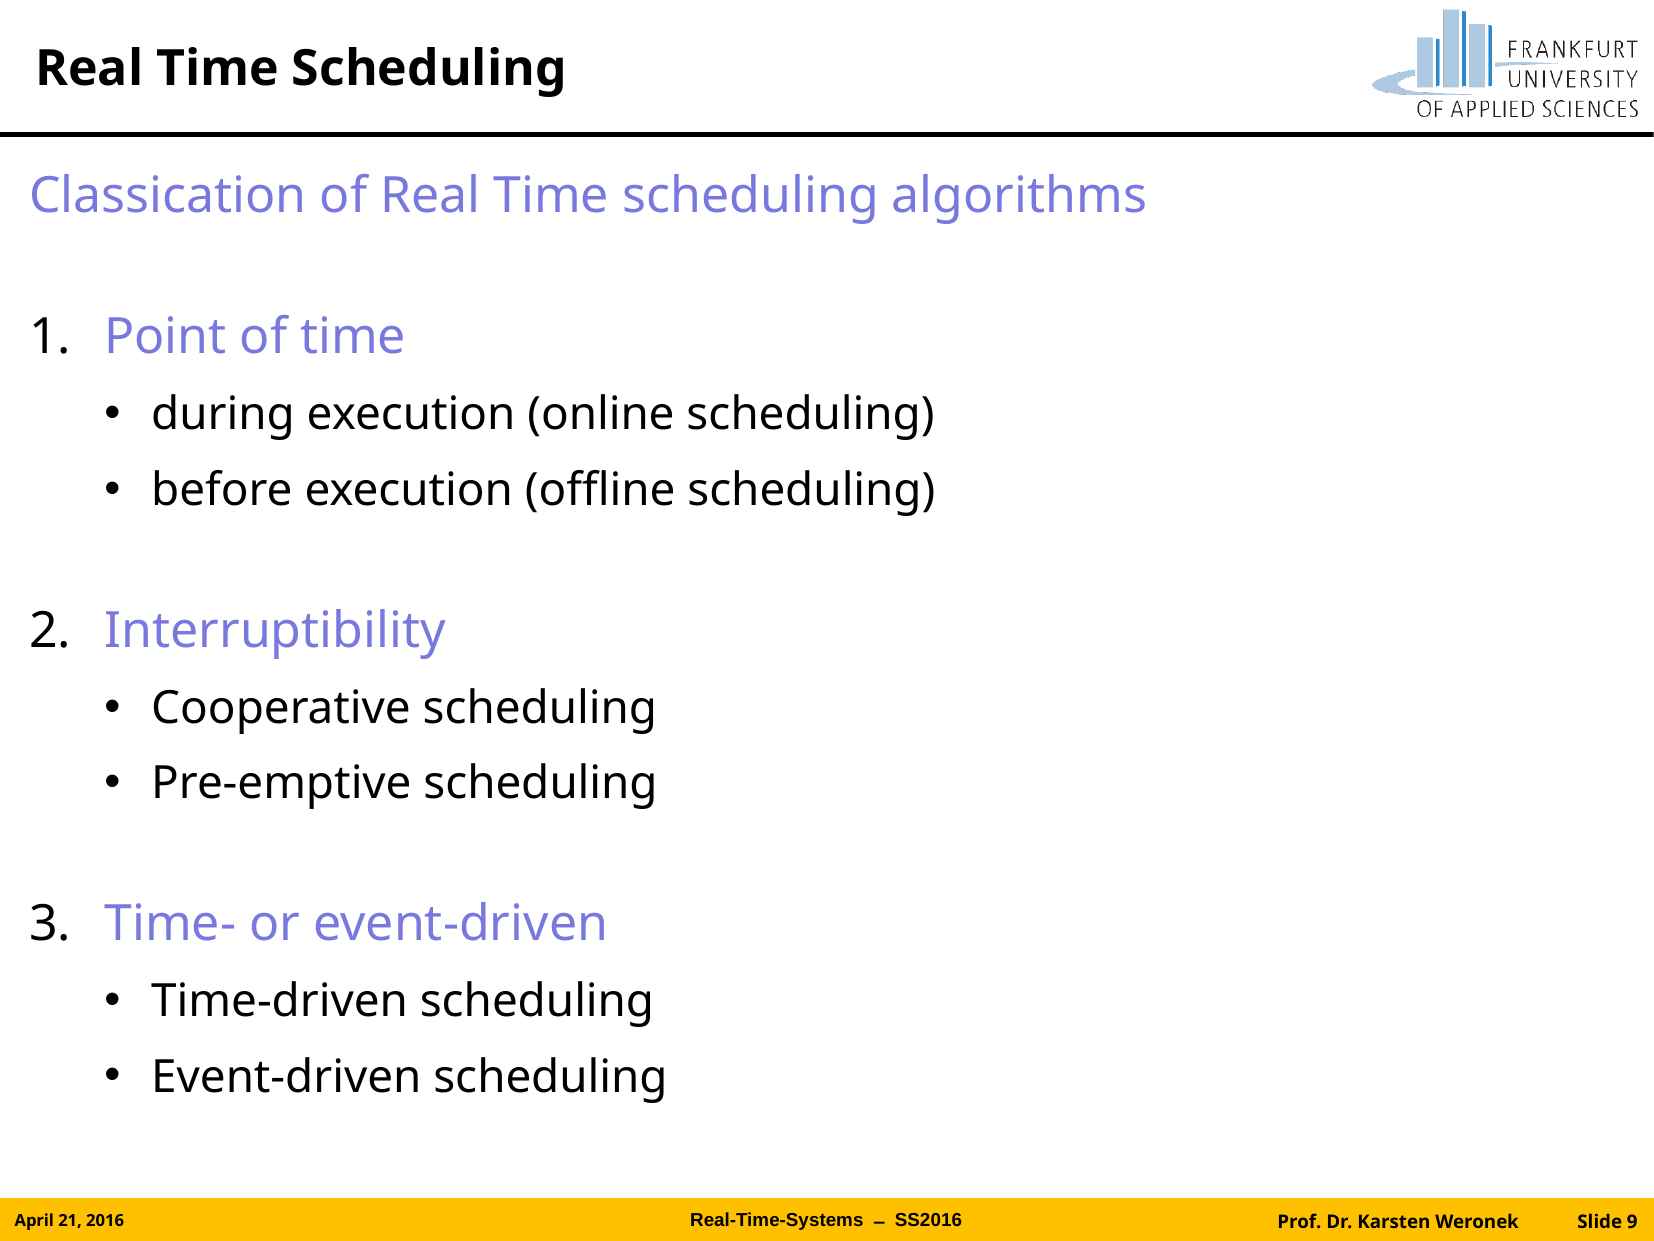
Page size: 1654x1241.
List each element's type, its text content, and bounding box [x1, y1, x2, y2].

list Classication of Real Time scheduling algorithms Point of time during execution (online scheduling) before execution (offline scheduling) Interruptibility Cooperative scheduling Pre-emptive scheduling Time- or event-driven Time-driven scheduling Event-driven scheduling [29, 155, 1619, 1241]
picture [1372, 9, 1638, 117]
title Real Time Scheduling [35, 0, 1348, 131]
